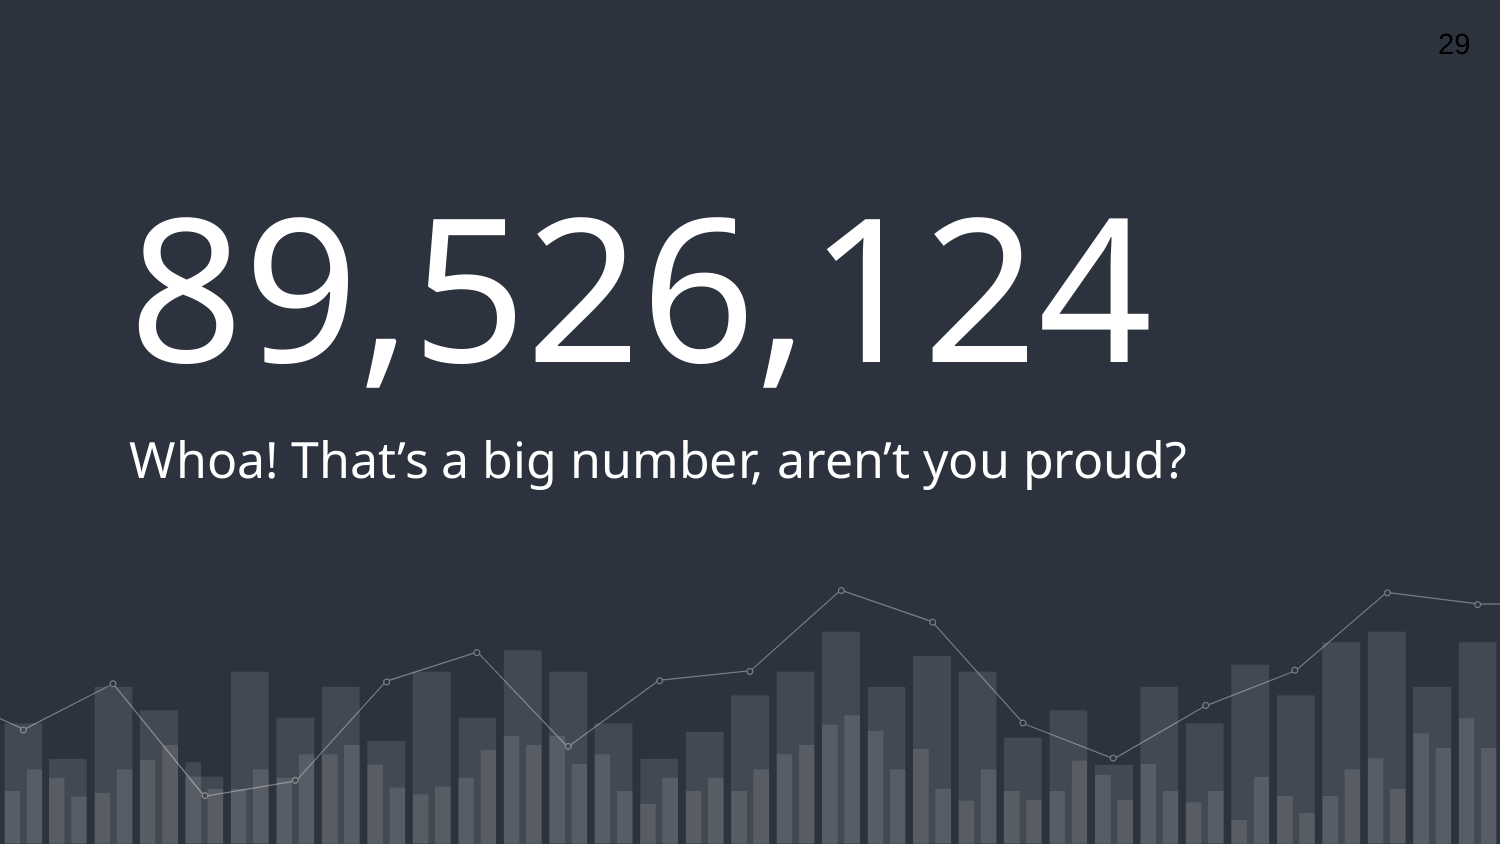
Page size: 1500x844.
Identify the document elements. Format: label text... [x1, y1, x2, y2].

slide_number 29 [1408, 0, 1500, 88]
subtitle Whoa! That’s a big number, aren’t you proud? [115, 413, 1391, 543]
title 89,526,124 [115, 147, 1391, 338]
